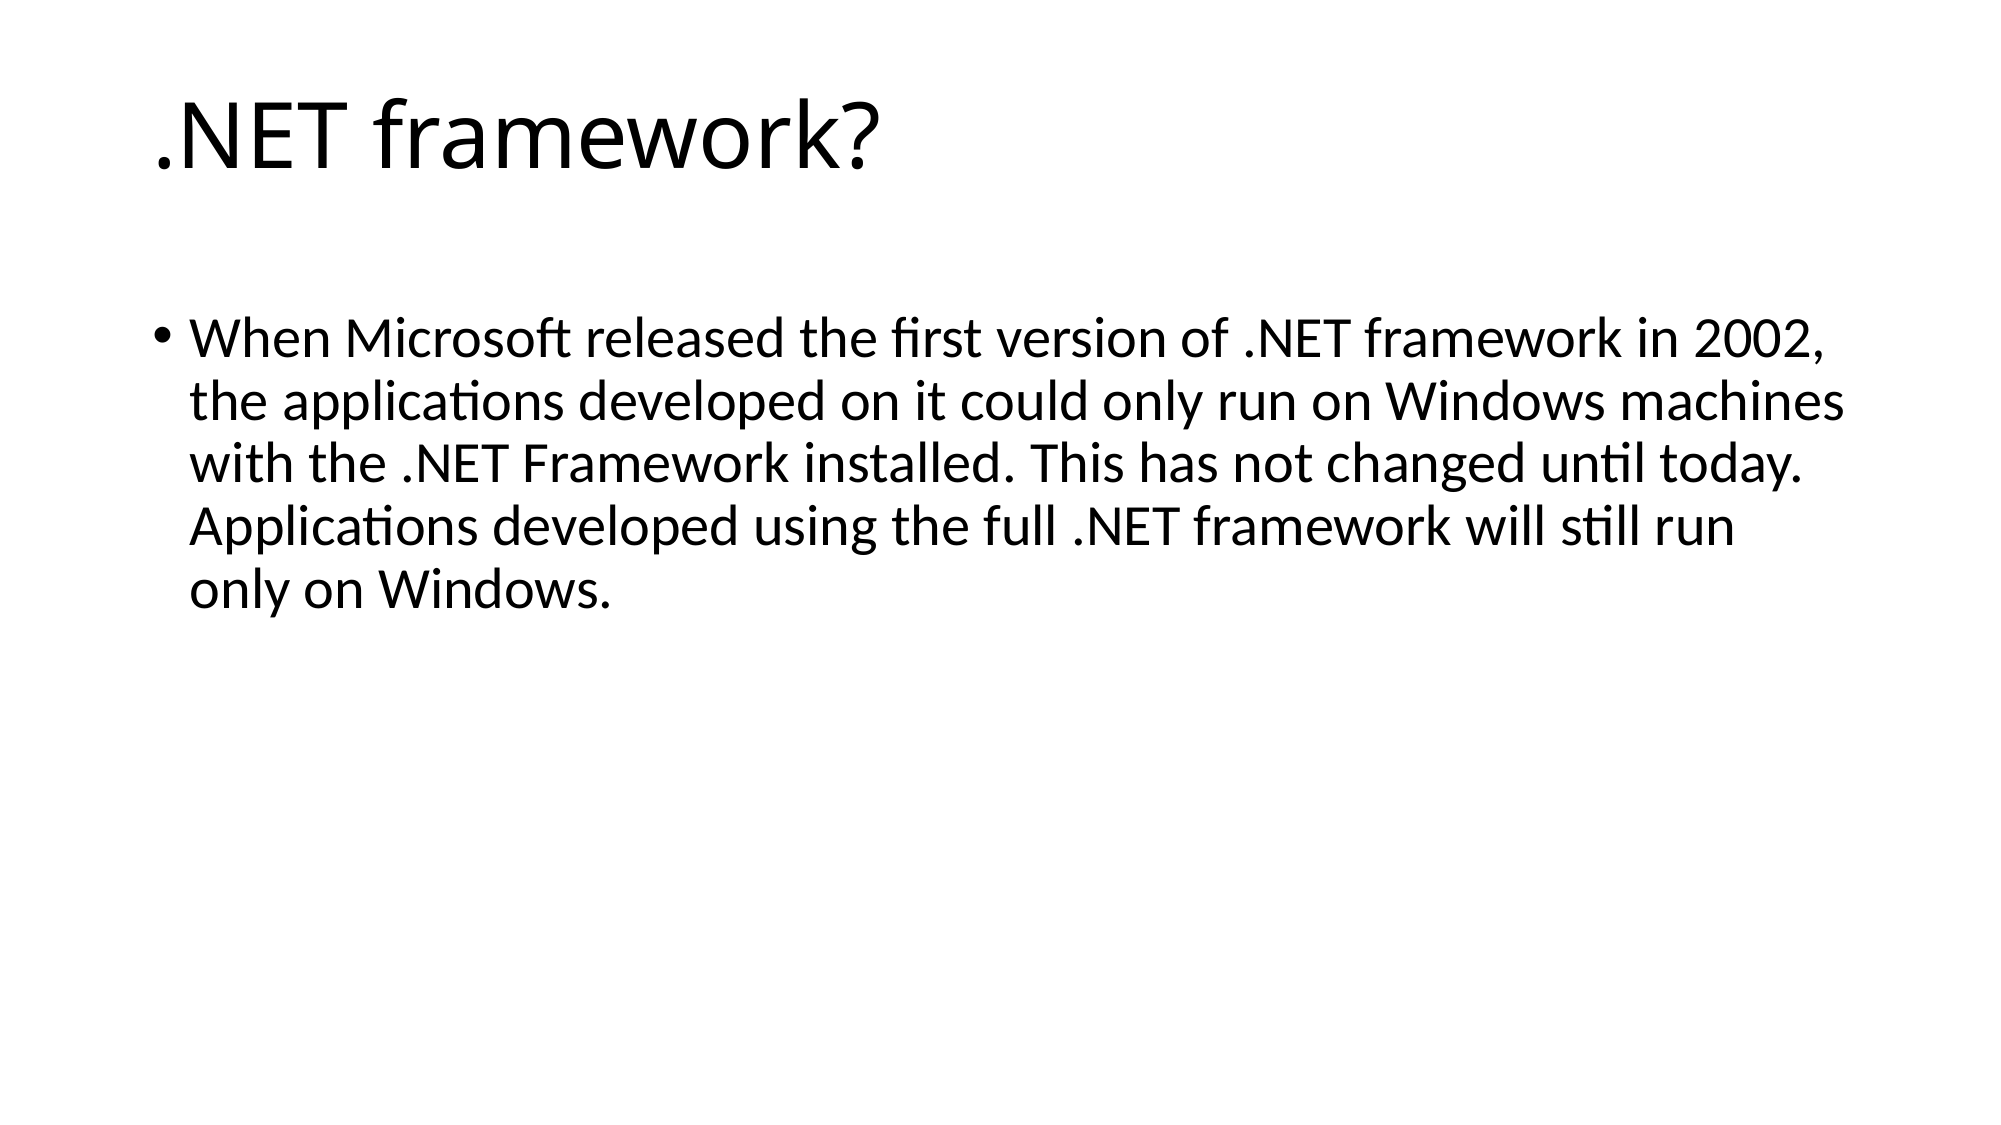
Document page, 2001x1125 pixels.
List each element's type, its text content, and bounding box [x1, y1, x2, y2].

title .NET framework? [137, 59, 1863, 278]
list When Microsoft released the first version of .NET framework in 2002, the applications developed on it could only run on Windows machines with the .NET Framework installed. This has not changed until today. Applications developed using the full .NET framework will still run only on Windows. [137, 299, 1863, 1014]
